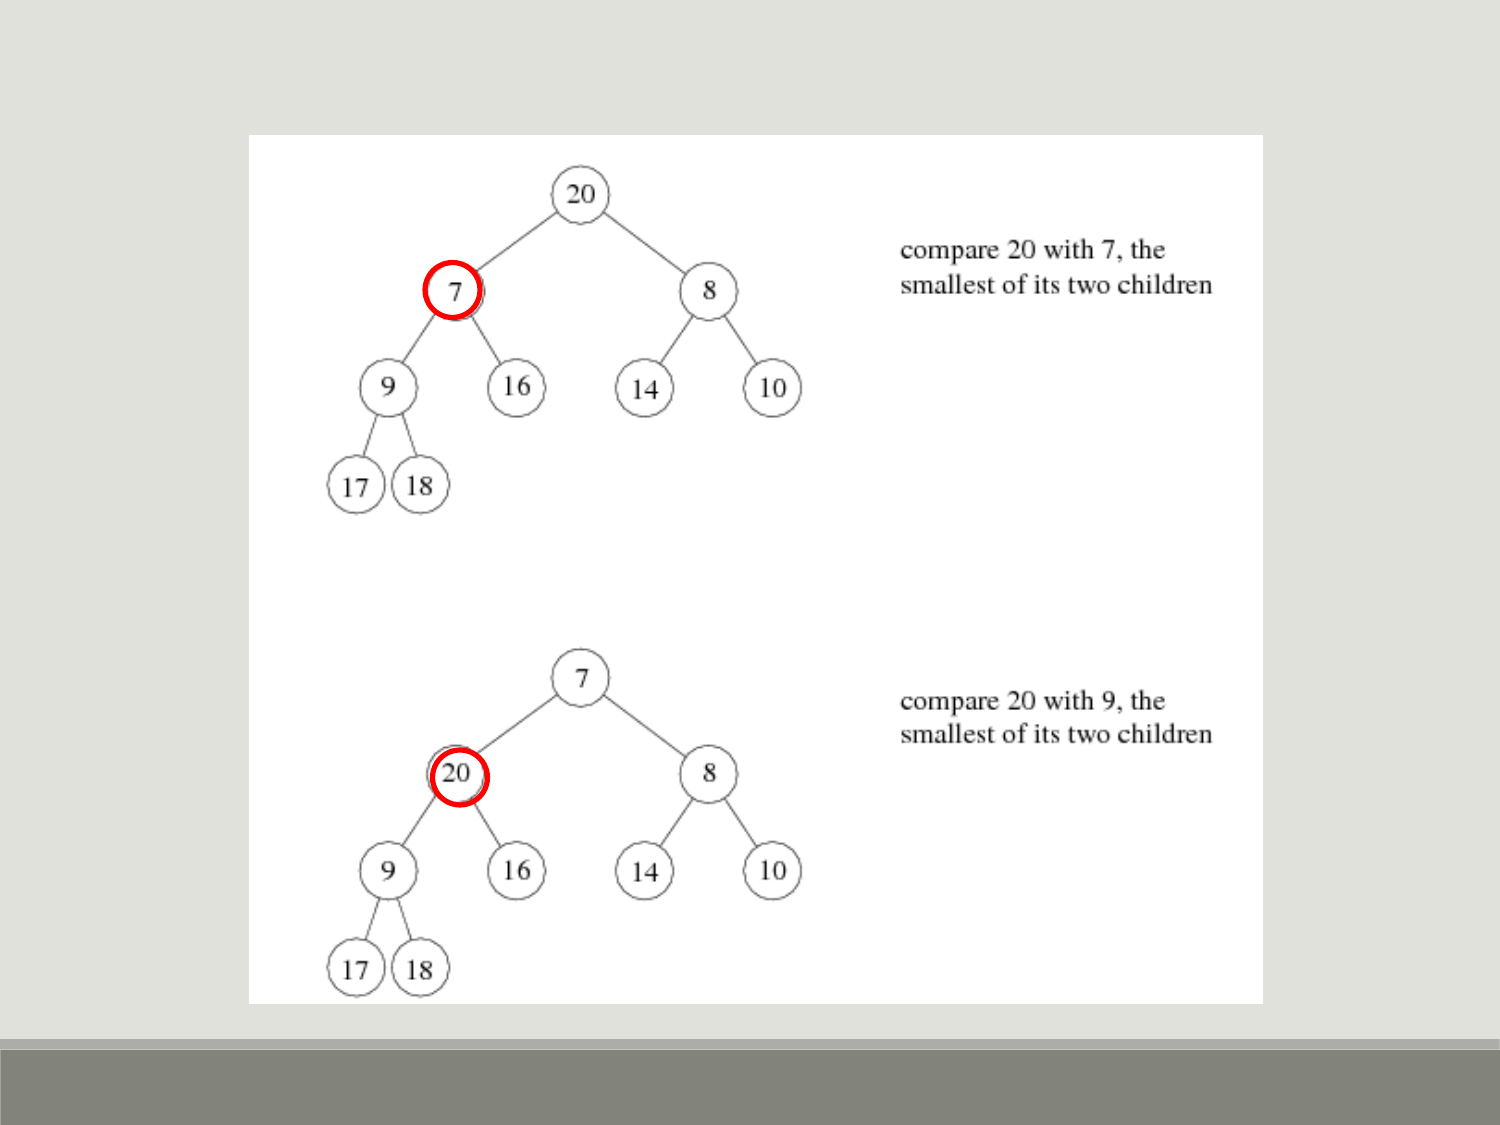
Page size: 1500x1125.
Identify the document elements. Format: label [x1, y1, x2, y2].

text_box [249, 135, 1263, 1005]
